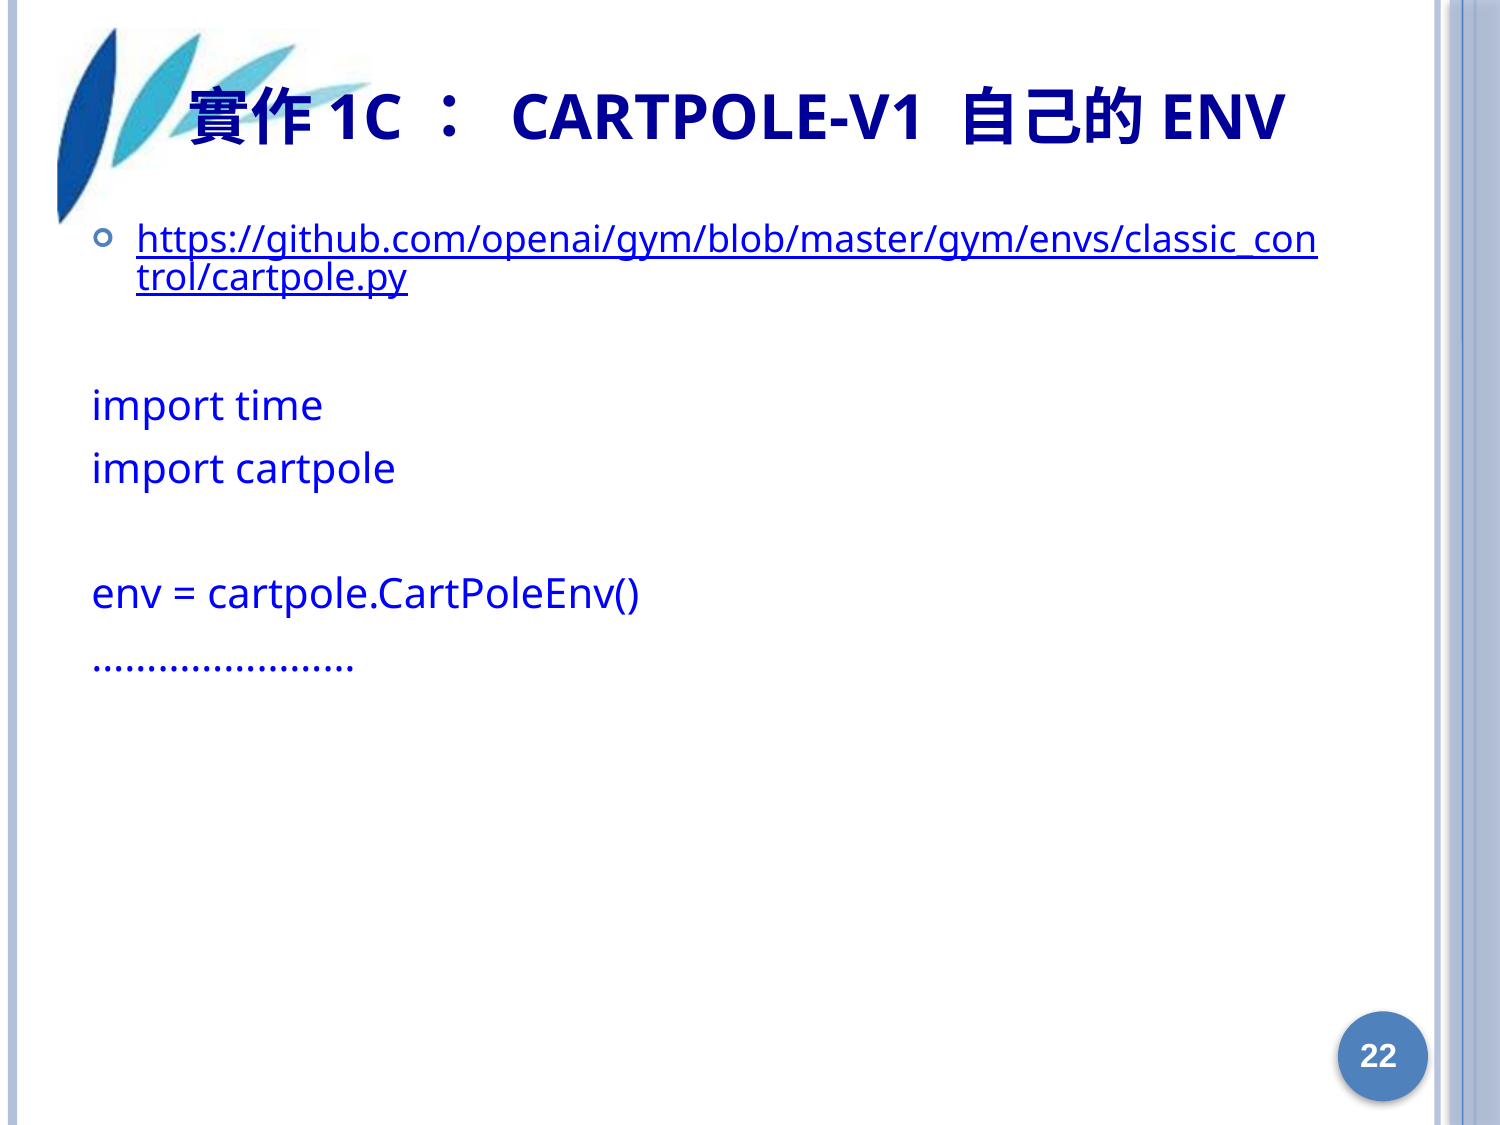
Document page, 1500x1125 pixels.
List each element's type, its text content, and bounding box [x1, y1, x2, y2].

title 實作1C： CartPole-v1 自己的env [75, 45, 1400, 185]
slide_number 22 [1328, 1011, 1429, 1097]
list https://github.com/openai/gym/blob/master/gym/envs/classic_control/cartpole.py import time import cartpole env = cartpole.CartPoleEnv() …………………… [76, 208, 1343, 1083]
picture [53, 13, 384, 242]
